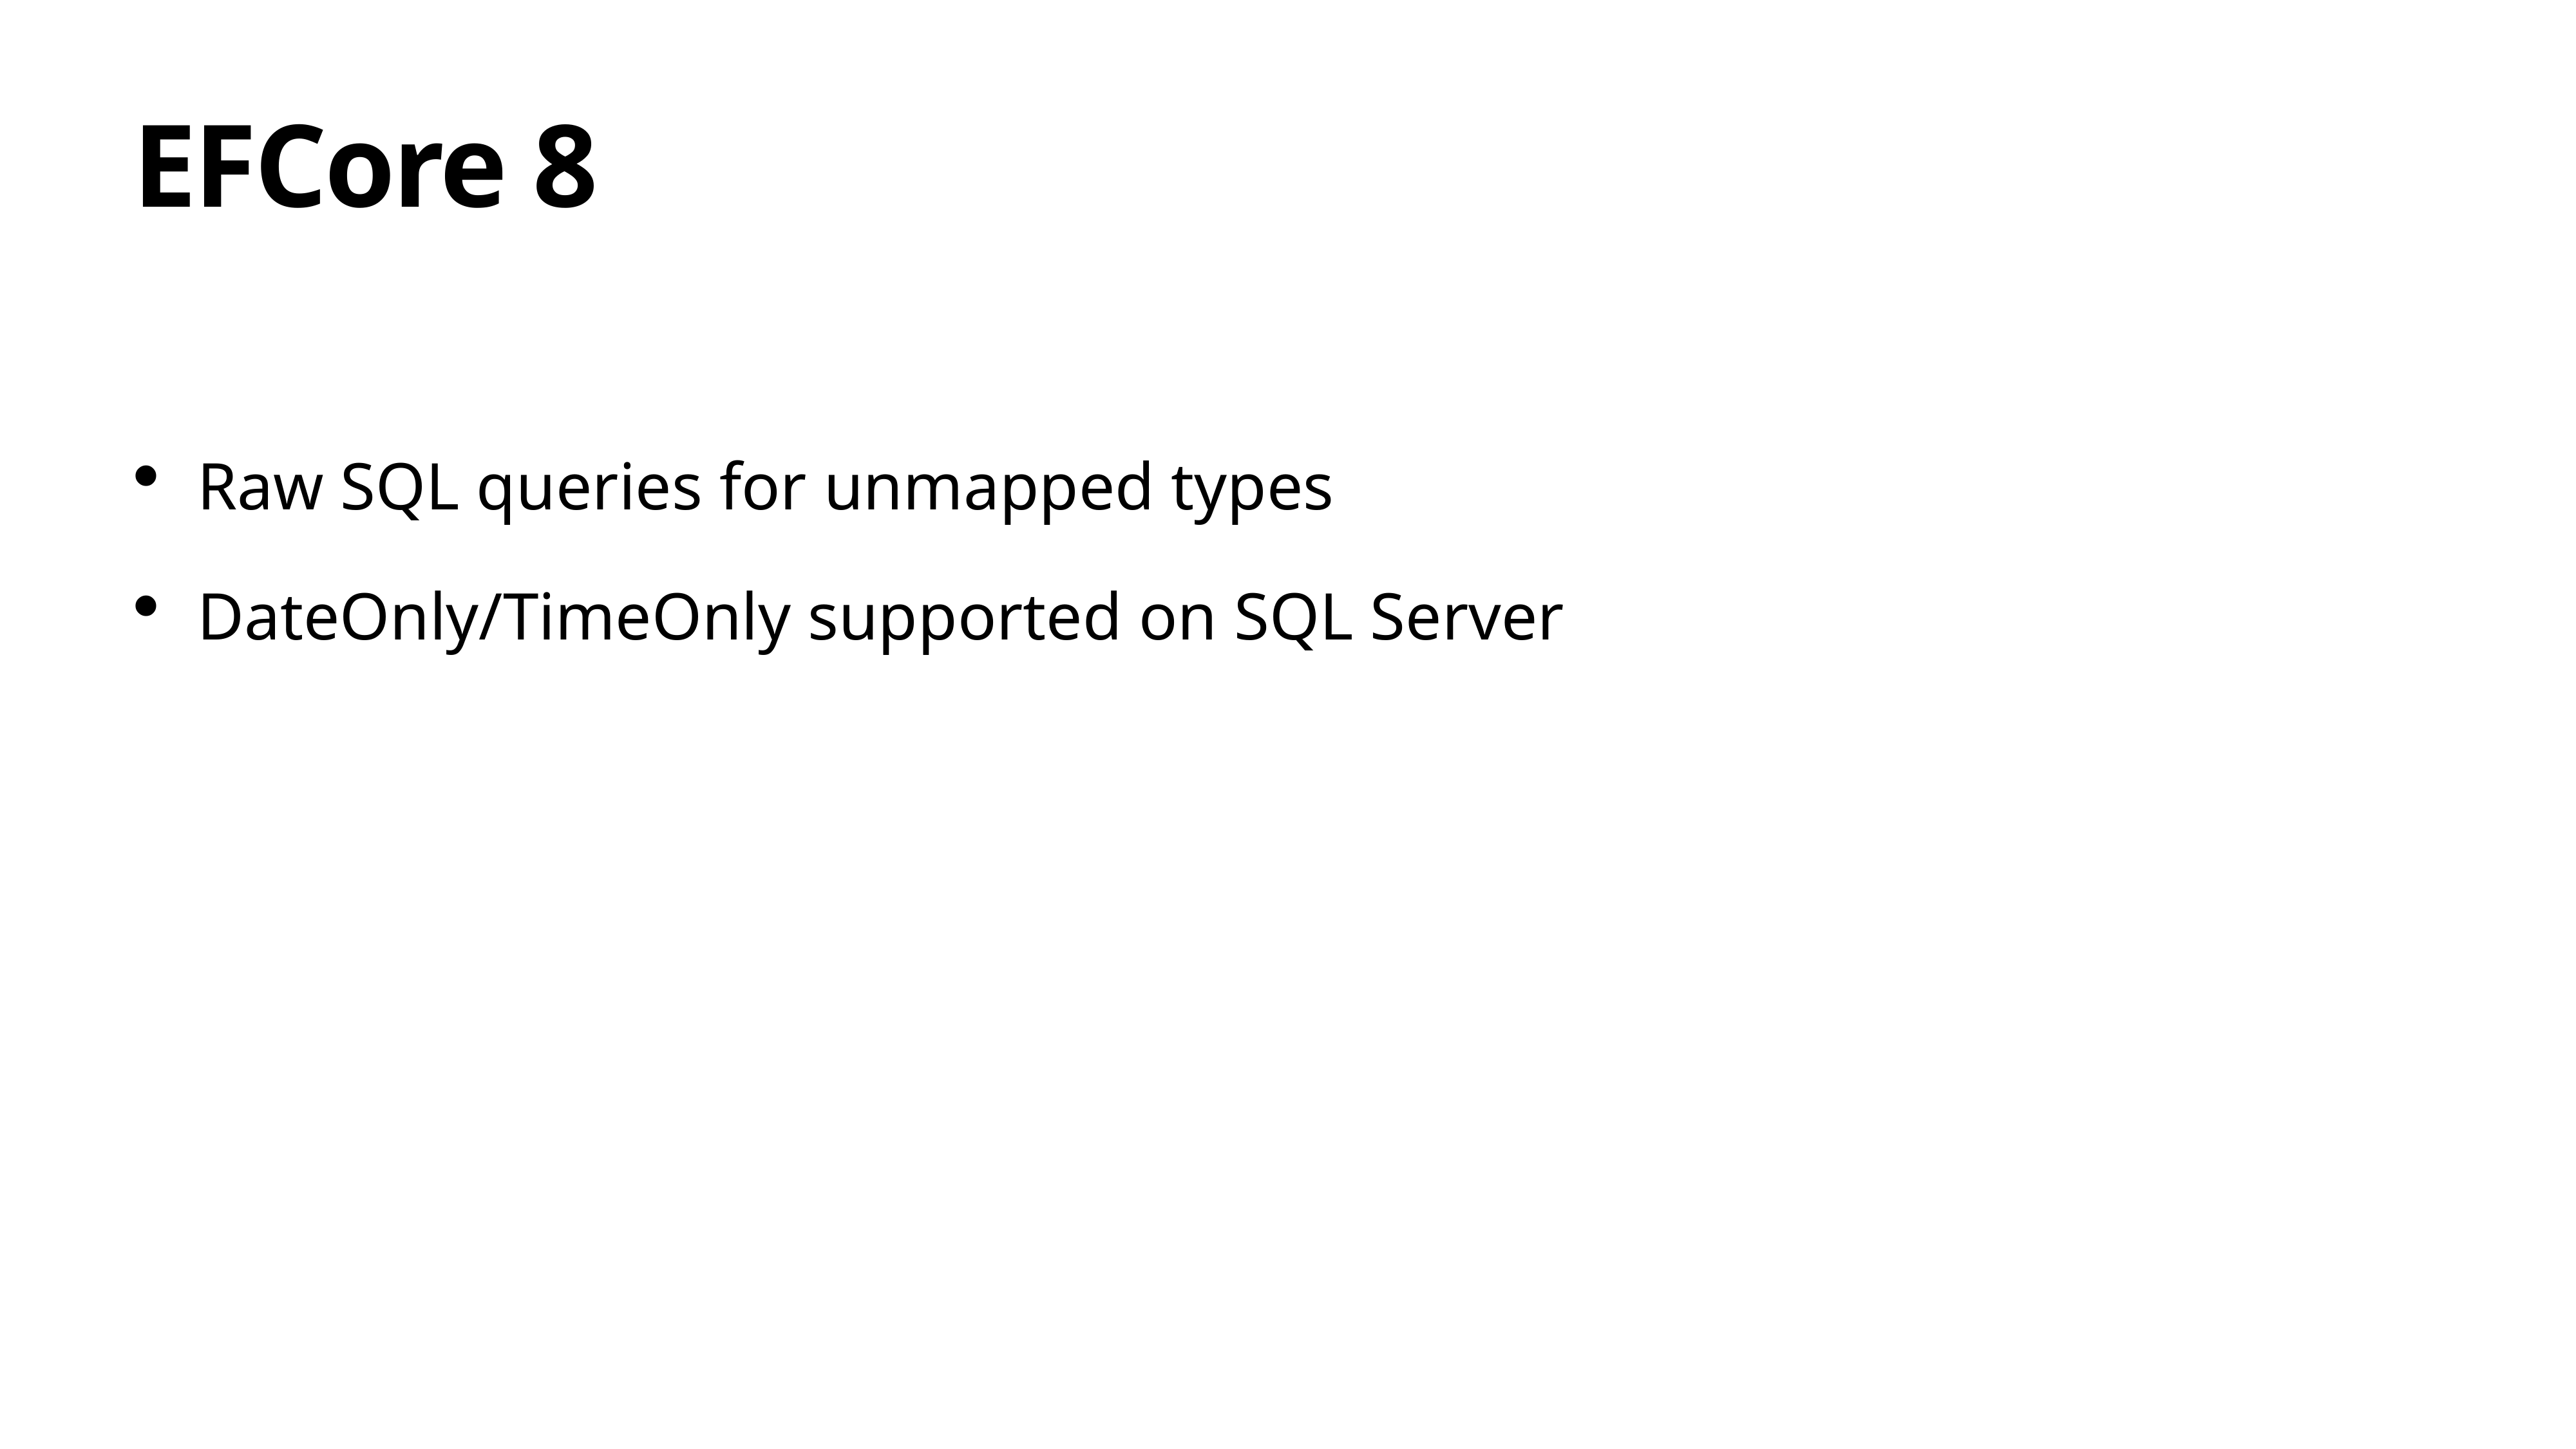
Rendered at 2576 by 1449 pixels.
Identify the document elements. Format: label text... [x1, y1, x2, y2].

list Raw SQL queries for unmapped types DateOnly/TimeOnly supported on SQL Server [127, 448, 2449, 1321]
title EFCore 8 [127, 113, 2449, 266]
